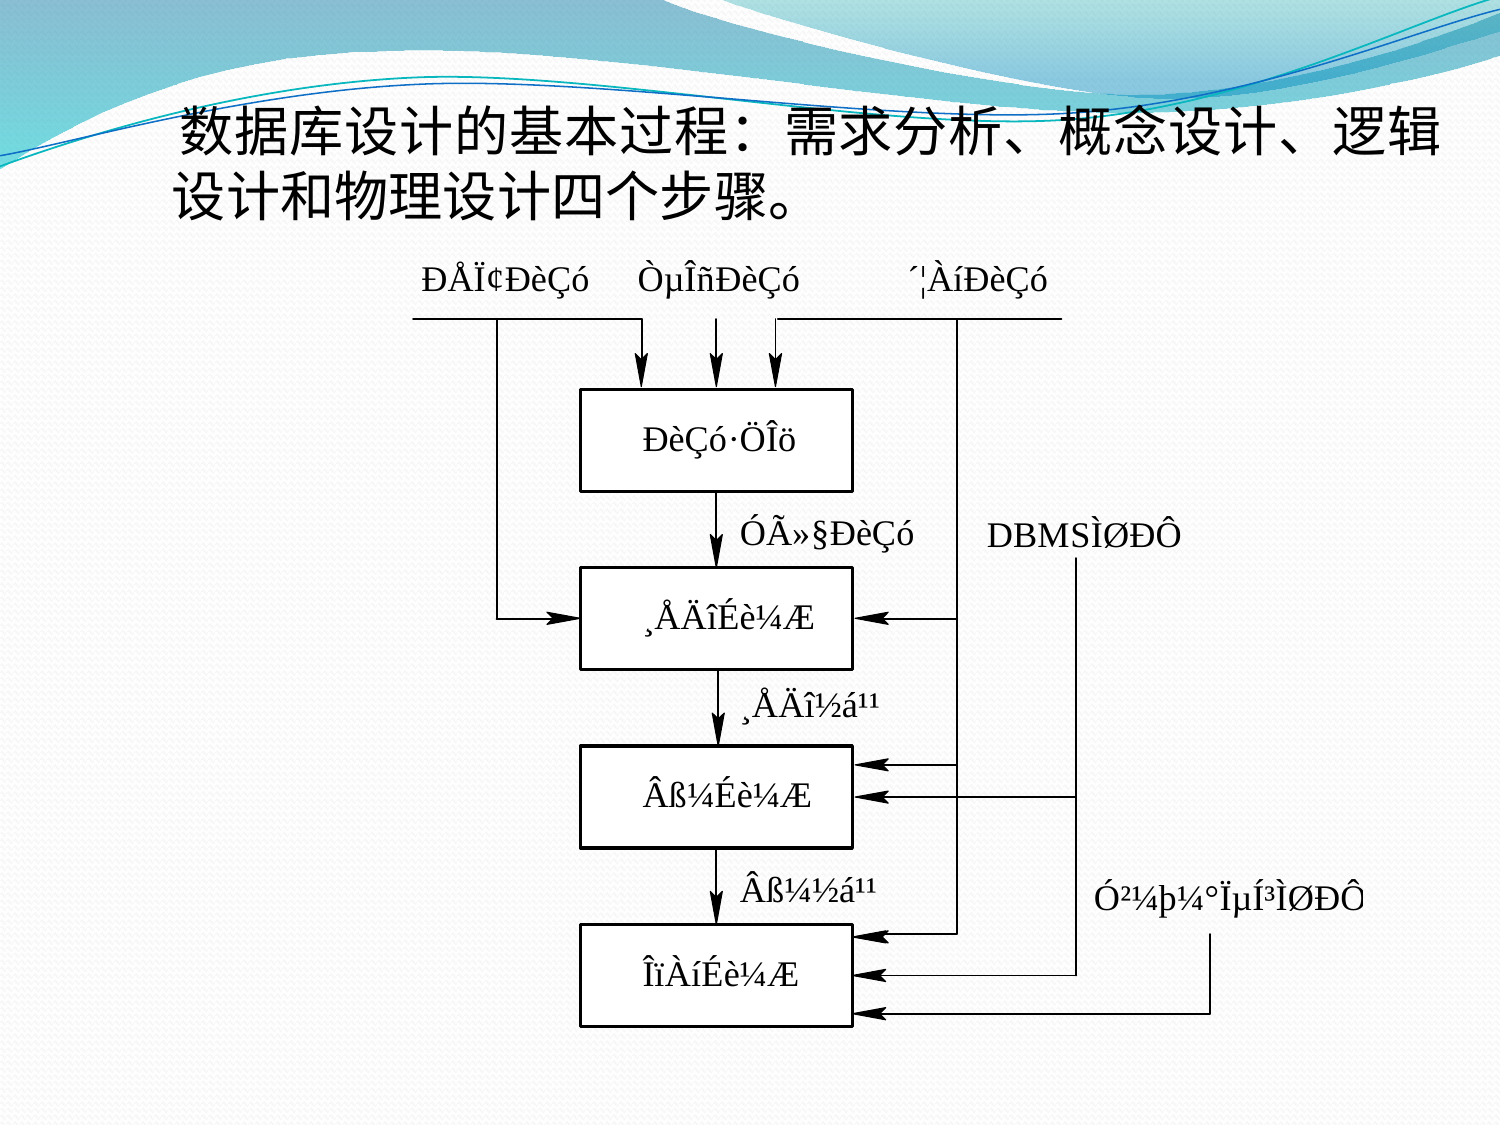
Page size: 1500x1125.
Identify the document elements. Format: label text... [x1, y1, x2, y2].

list 数据库设计的基本过程：需求分析、概念设计、逻辑设计和物理设计四个步骤。 [112, 90, 1459, 1088]
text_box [224, 237, 1363, 1039]
